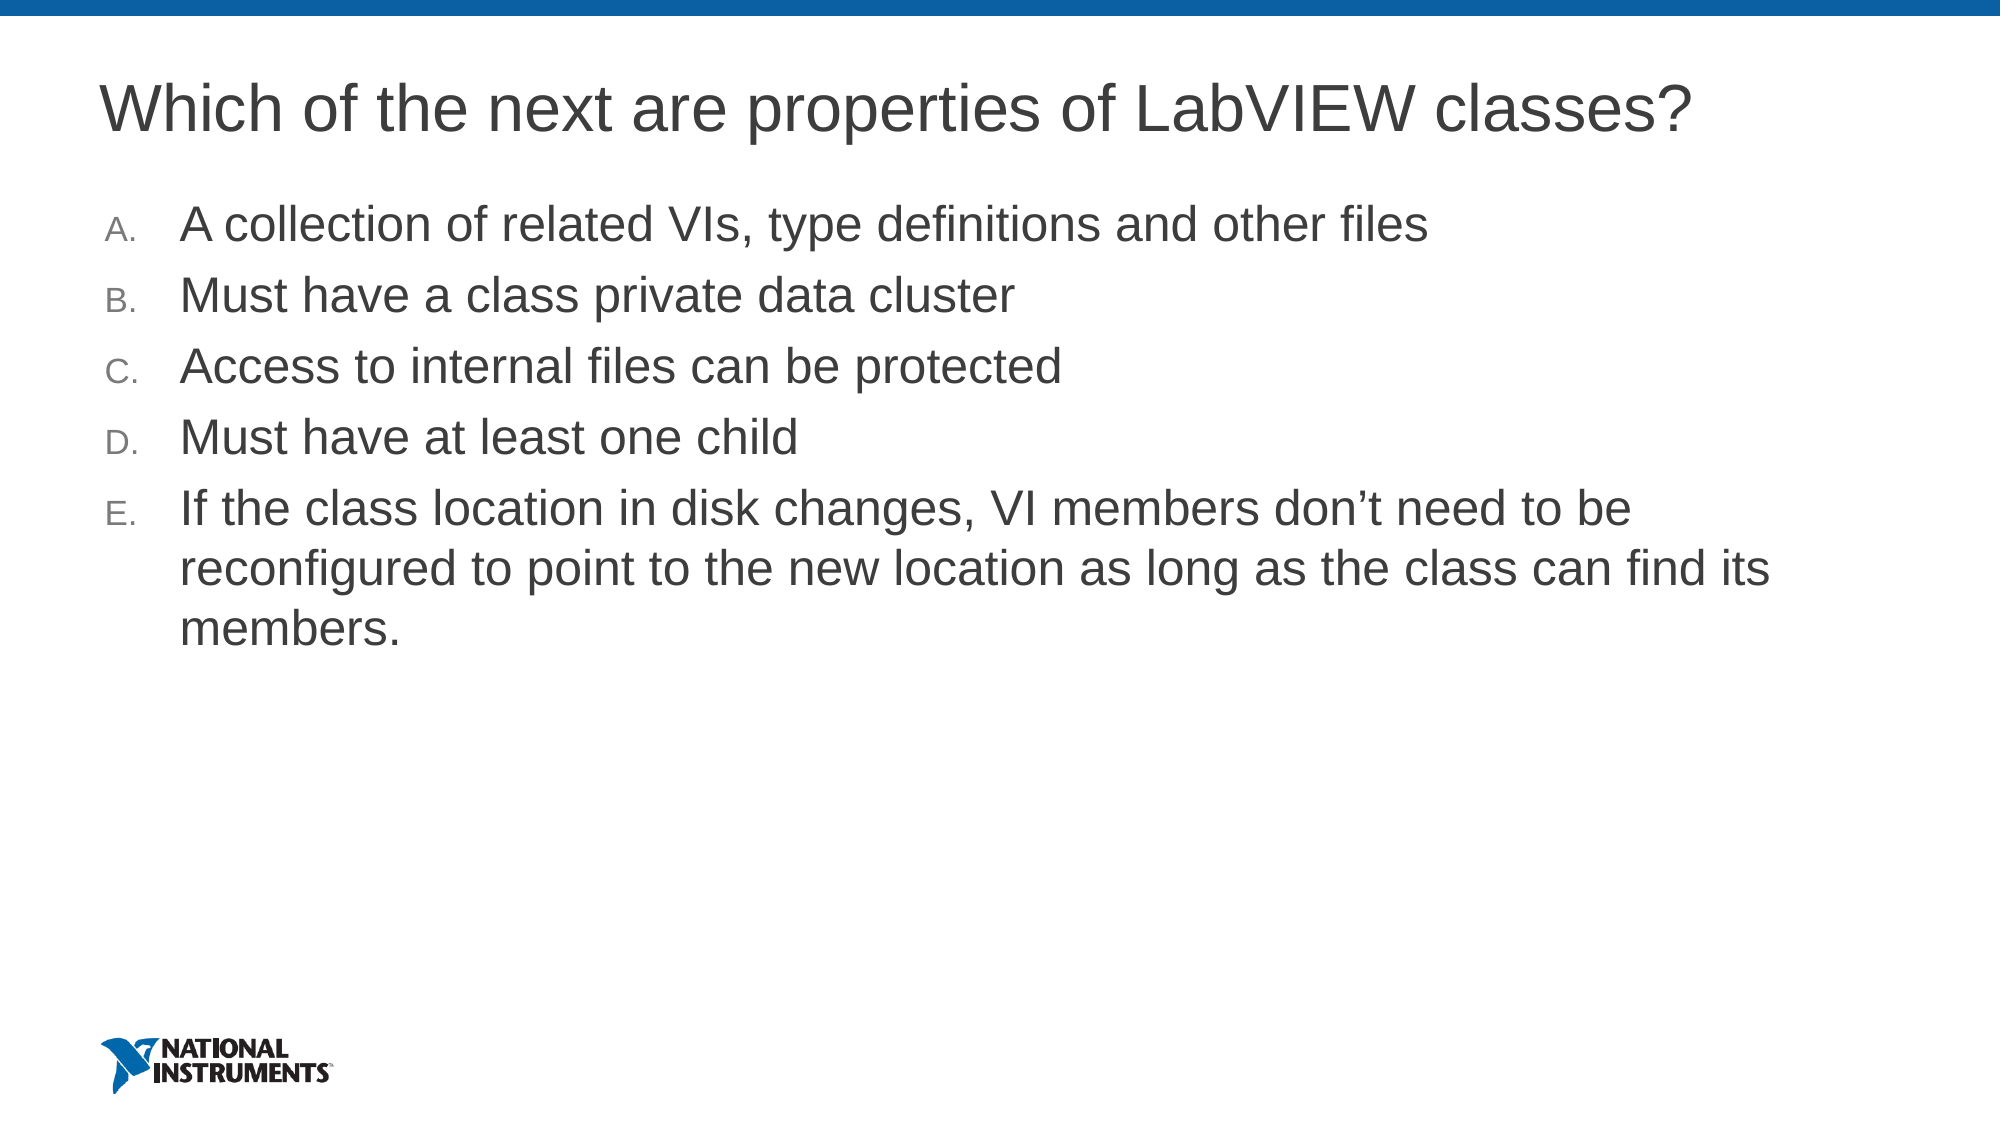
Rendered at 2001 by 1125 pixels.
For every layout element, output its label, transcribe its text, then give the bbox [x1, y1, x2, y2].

list A collection of related VIs, type definitions and other files Must have a class private data cluster Access to internal files can be protected Must have at least one child If the class location in disk changes, VI members don’t need to be reconfigured to point to the new location as long as the class can find its members. [104, 183, 1891, 996]
title Which of the next are properties of LabVIEW classes? [99, 60, 1900, 160]
